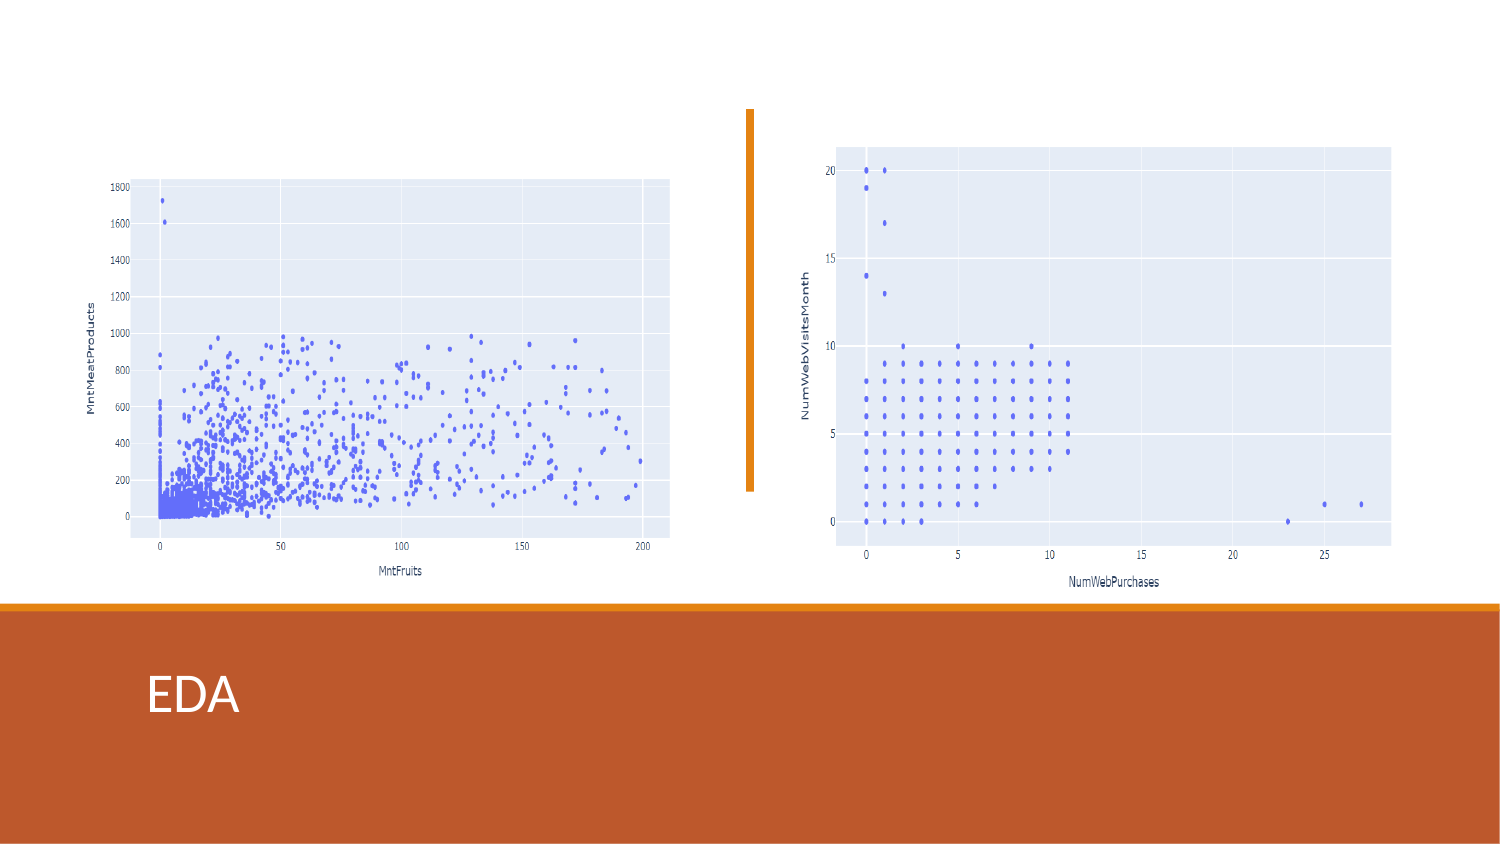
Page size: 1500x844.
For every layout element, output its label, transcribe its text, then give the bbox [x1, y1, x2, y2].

text_box [0, 0, 1500, 603]
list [790, 108, 1421, 604]
text_box [1420, 603, 1500, 612]
text_box [746, 109, 754, 492]
title EDA [131, 630, 1369, 732]
text_box [0, 612, 1500, 844]
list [77, 139, 710, 596]
text_box [0, 603, 789, 612]
